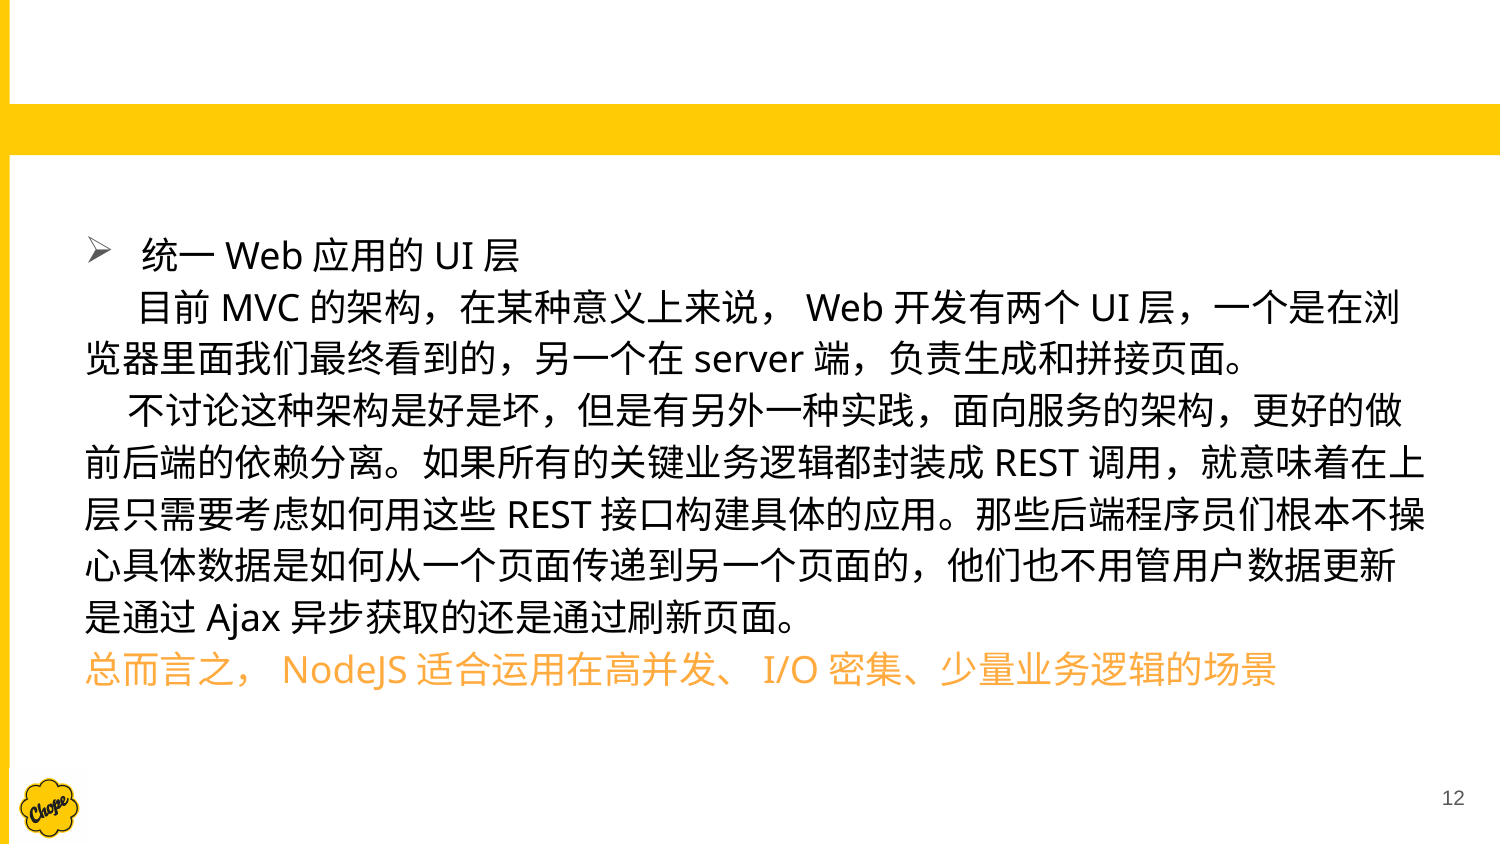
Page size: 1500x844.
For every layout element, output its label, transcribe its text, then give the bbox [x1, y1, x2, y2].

picture [9, 768, 89, 844]
list 统一Web应用的UI层 目前MVC的架构，在某种意义上来说，Web开发有两个UI层，一个是在浏览器里面我们最终看到的，另一个在server端，负责生成和拼接页面。 不讨论这种架构是好是坏，但是有另外一种实践，面向服务的架构，更好的做前后端的依赖分离。如果所有的关键业务逻辑都封装成REST调用，就意味着在上层只需要考虑如何用这些REST接口构建具体的应用。那些后端程序员们根本不操心具体数据是如何从一个页面传递到另一个页面的，他们也不用管用户数据更新是通过Ajax异步获取的还是通过刷新页面。 总而言之，NodeJS适合运用在高并发、I/O密集、少量业务逻辑的场景 [51, 210, 1449, 751]
slide_number 12 [1389, 764, 1480, 830]
